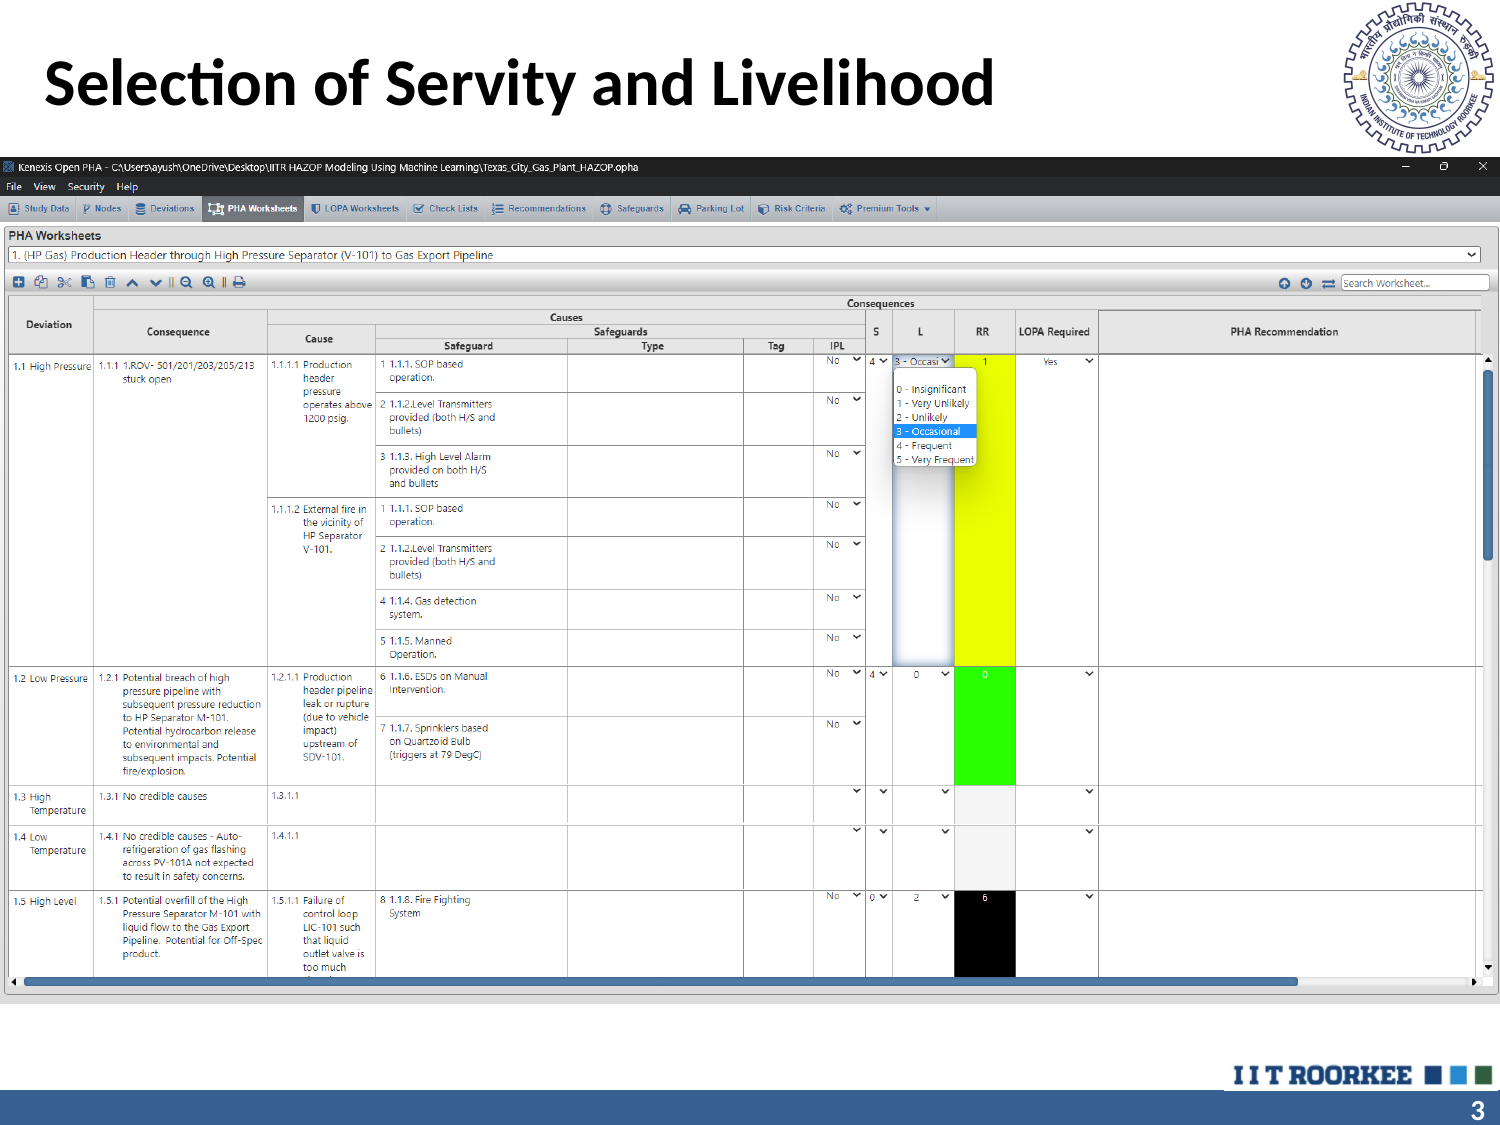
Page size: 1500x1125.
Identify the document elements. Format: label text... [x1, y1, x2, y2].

title Selection of Servity and Livelihood [29, 33, 1185, 125]
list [0, 157, 1500, 1004]
picture [1339, 0, 1500, 157]
picture [1224, 1057, 1498, 1091]
